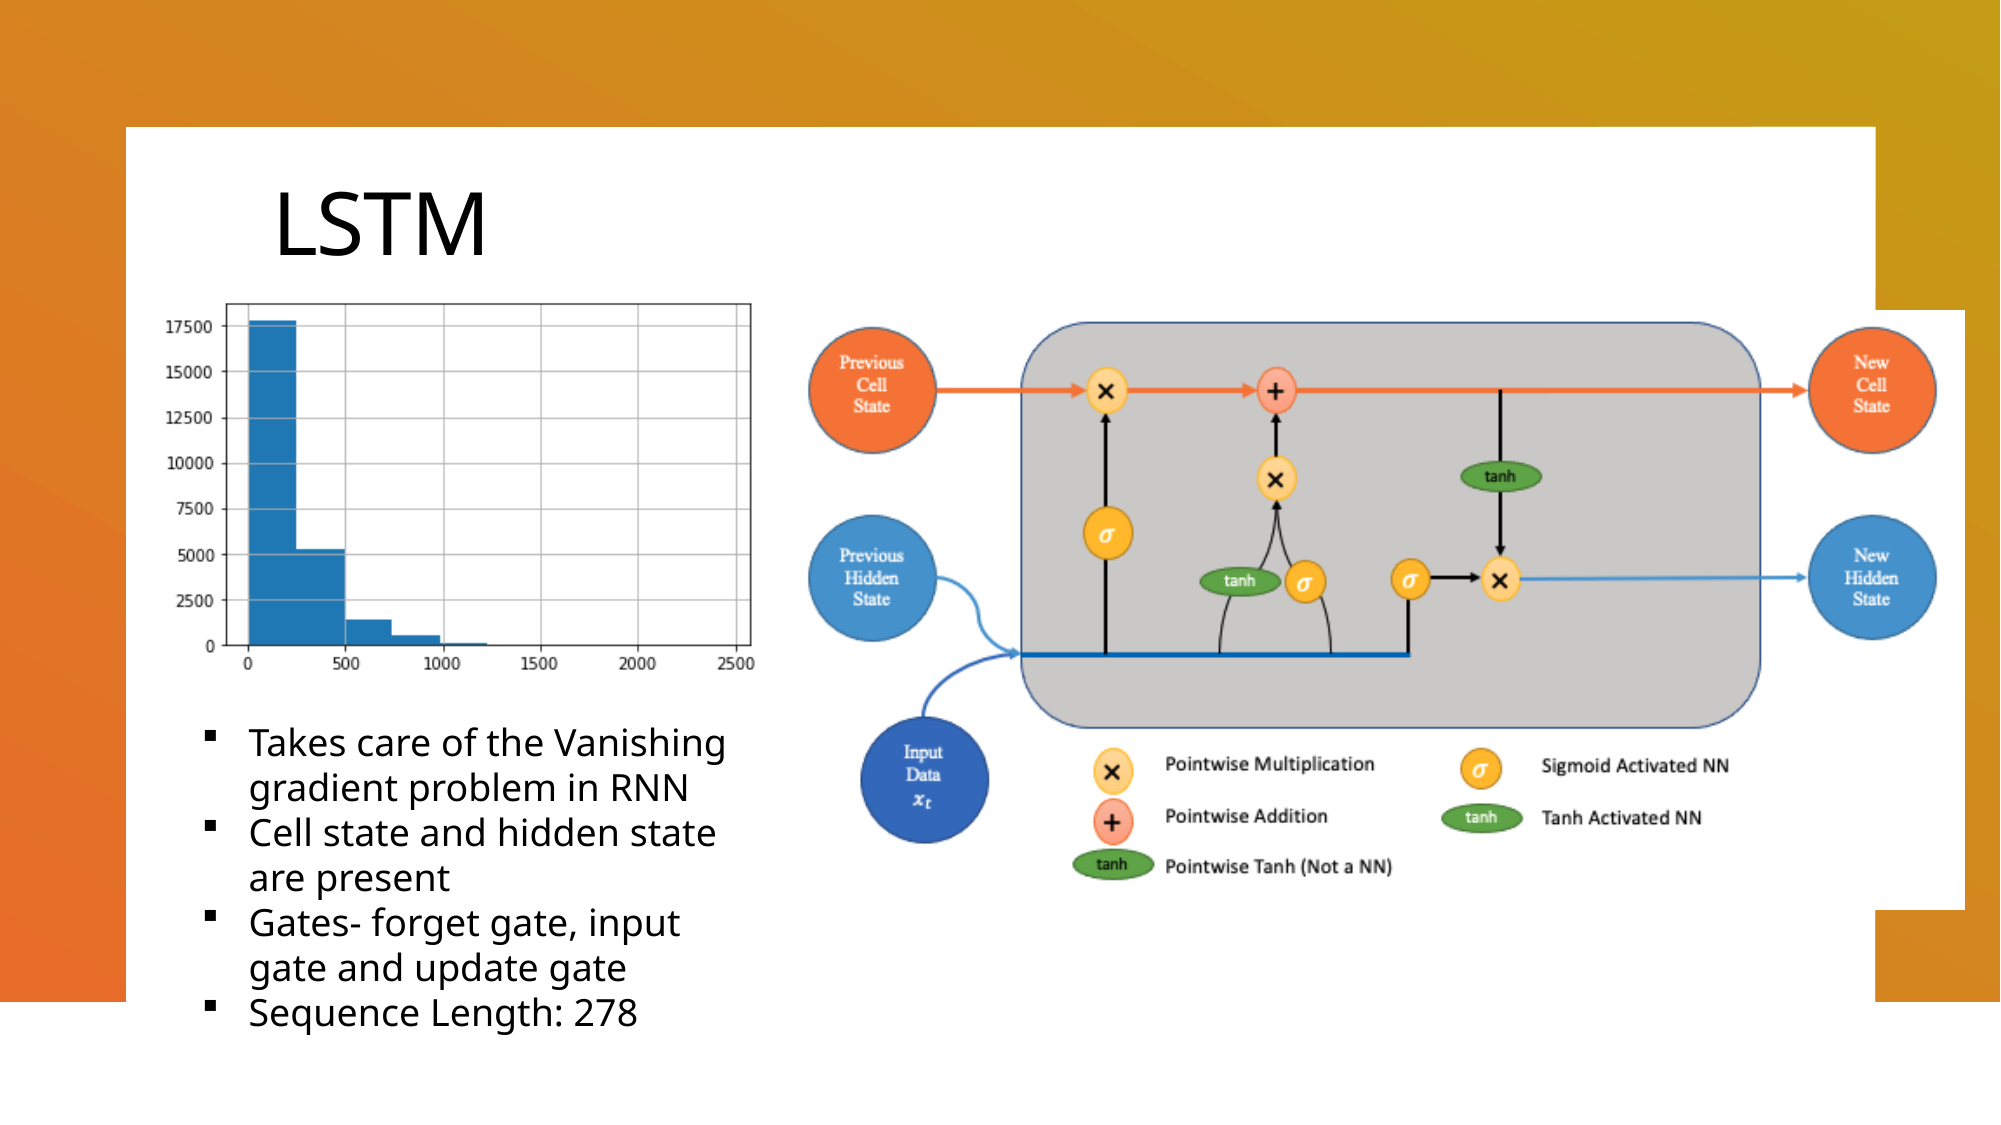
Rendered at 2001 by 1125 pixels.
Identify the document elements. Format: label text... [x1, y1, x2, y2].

title LSTM [234, 168, 1735, 305]
text_box Takes care of the Vanishing gradient problem in RNN Cell state and hidden state are present Gates- forget gate, input gate and update gate Sequence Length: 278 [187, 711, 764, 1086]
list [793, 310, 1965, 911]
picture [140, 291, 794, 684]
